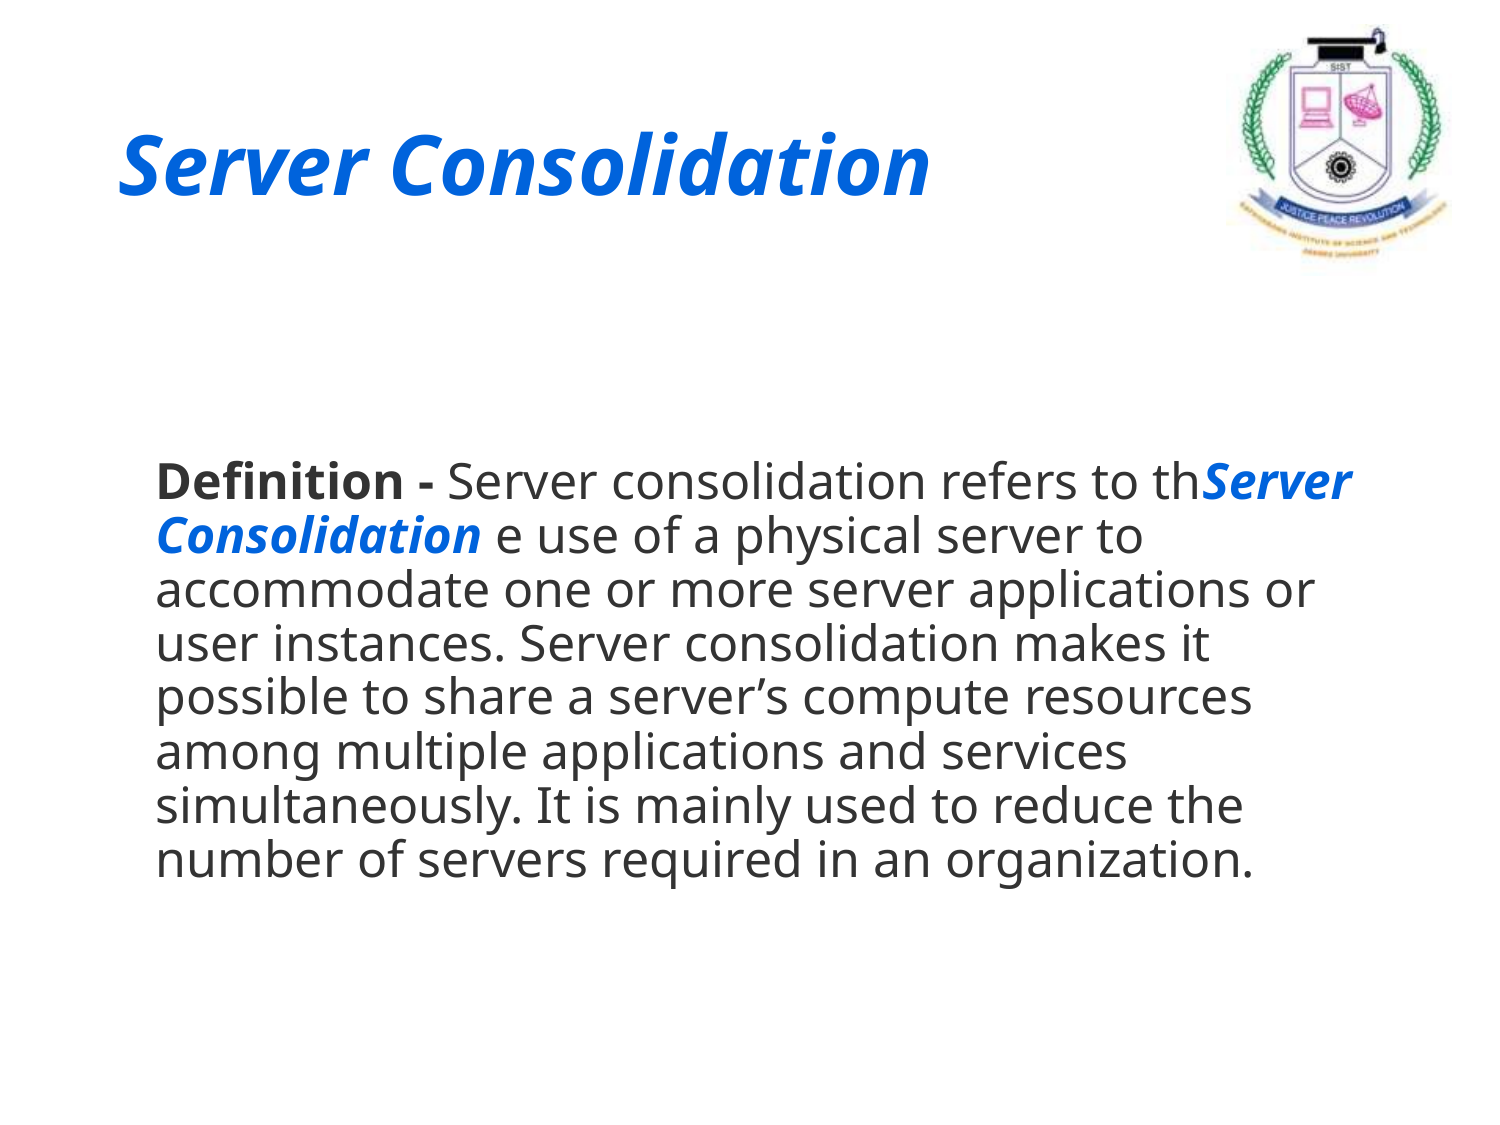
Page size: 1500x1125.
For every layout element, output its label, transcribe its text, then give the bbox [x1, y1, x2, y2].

title Server Consolidation [103, 59, 1397, 278]
list Definition - Server consolidation refers to thServer Consolidation e use of a physical server to accommodate one or more server applications or user instances. Server consolidation makes it possible to share a server’s compute resources among multiple applications and services simultaneously. It is mainly used to reduce the number of servers required in an organization. [103, 299, 1397, 1014]
picture [1226, 24, 1452, 276]
